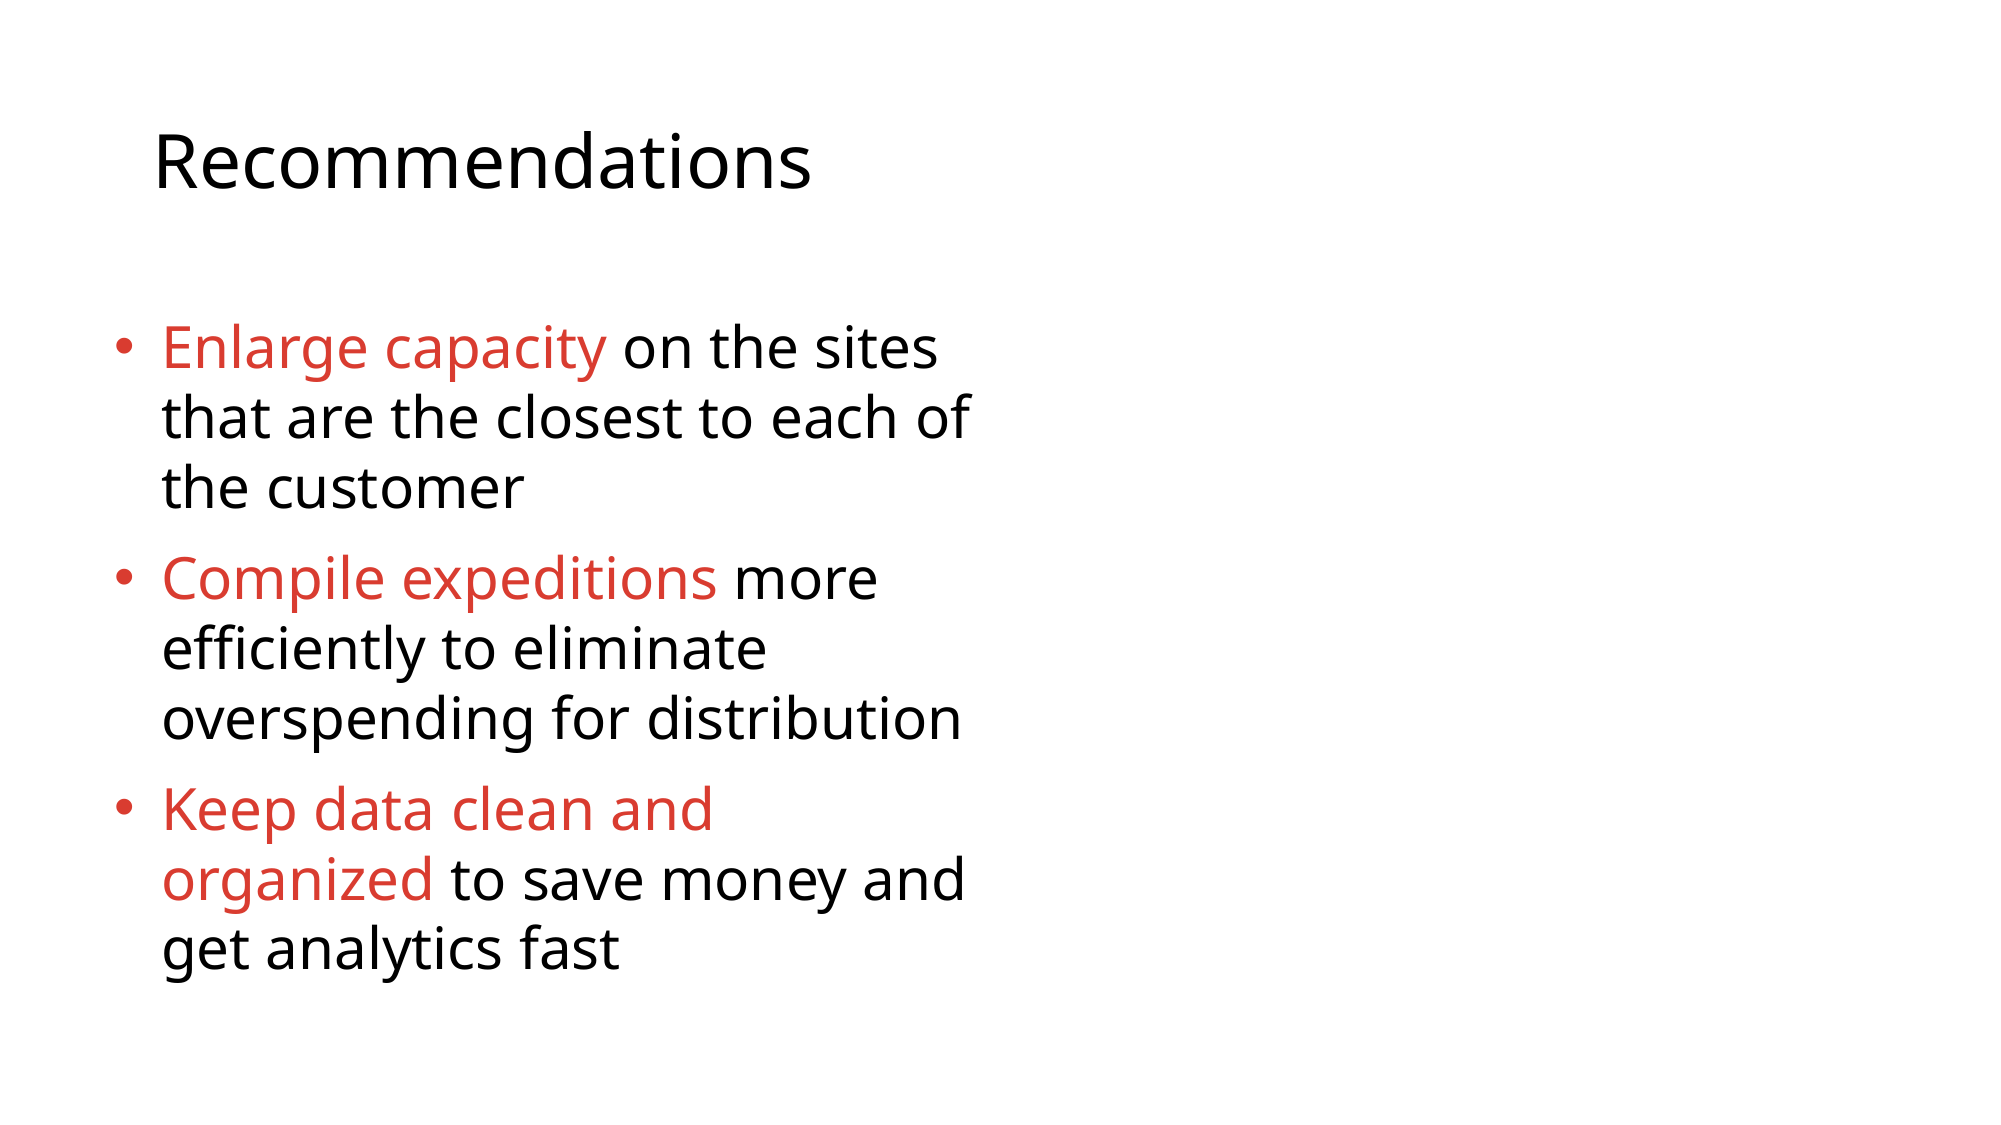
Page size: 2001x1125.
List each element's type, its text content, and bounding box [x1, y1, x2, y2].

title Recommendations [137, 59, 1863, 278]
list Enlarge capacity on the sites that are the closest to each of the customer Compile expeditions more efficiently to eliminate overspending for distribution Keep data clean and organized to save money and get analytics fast [99, 302, 987, 1010]
